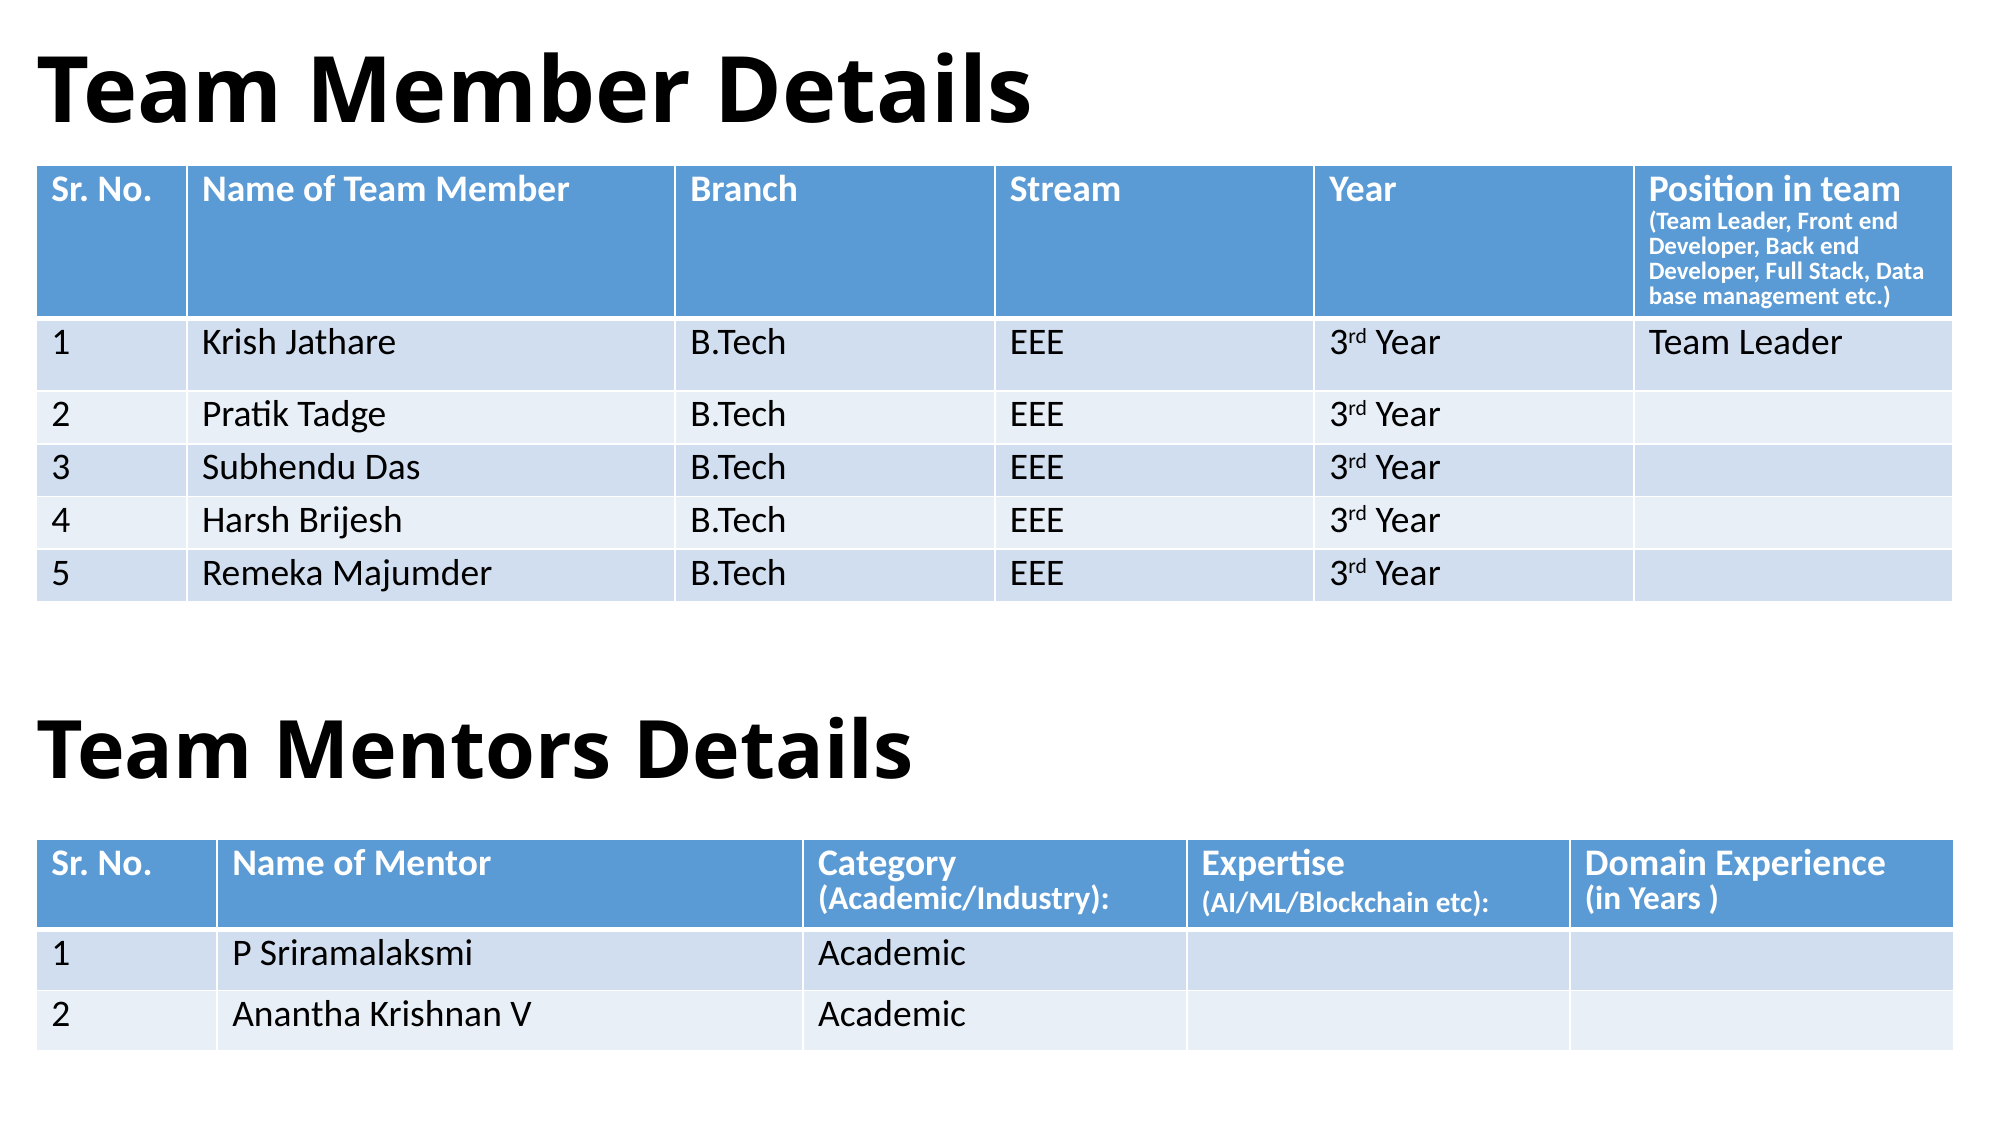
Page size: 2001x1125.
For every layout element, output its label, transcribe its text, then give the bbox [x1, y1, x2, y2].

table_cell [1188, 991, 1569, 1050]
text_box Team Mentors Details [36, 698, 1122, 799]
table_cell EEE [996, 497, 1313, 548]
table_cell 3rd Year [1315, 550, 1633, 601]
table_header Position in team (Team Leader, Front end Developer, Back end Developer, Full Stack, Data base management etc.) [1635, 166, 1952, 316]
table_cell 5 [37, 550, 186, 601]
table_cell 3rd Year [1315, 445, 1633, 496]
table_cell 3 [37, 445, 186, 496]
table_cell B.Tech [676, 321, 994, 390]
table_cell B.Tech [676, 392, 994, 443]
table_cell Krish Jathare [188, 321, 674, 390]
table_header Sr. No. [37, 840, 216, 927]
table_cell 2 [37, 991, 216, 1050]
table_cell Academic [804, 932, 1186, 990]
table_header Name of Team Member [188, 166, 674, 316]
table_cell B.Tech [676, 550, 994, 601]
table_cell Remeka Majumder [188, 550, 674, 601]
table_cell 1 [37, 932, 216, 990]
table_cell EEE [996, 550, 1313, 601]
table_cell B.Tech [676, 497, 994, 548]
table_cell 3rd Year [1315, 321, 1633, 390]
table_cell Subhendu Das [188, 445, 674, 496]
table_header Name of Mentor [218, 840, 802, 927]
table_cell [1635, 497, 1952, 548]
table_header Sr. No. [37, 166, 186, 316]
table_cell 4 [37, 497, 186, 548]
table_header Year [1315, 166, 1633, 316]
table_cell [1188, 932, 1569, 990]
table_cell Team Leader [1635, 321, 1952, 390]
table_cell P Sriramalaksmi [218, 932, 802, 990]
table_cell 1 [37, 321, 186, 390]
table_header Expertise (AI/ML/Blockchain etc): [1188, 840, 1569, 927]
table_cell Harsh Brijesh [188, 497, 674, 548]
table_cell [1635, 445, 1952, 496]
table_cell [1571, 932, 1953, 990]
table_cell EEE [996, 445, 1313, 496]
title Team Member Details [36, 41, 1122, 142]
table_cell 2 [37, 392, 186, 443]
table_cell Pratik Tadge [188, 392, 674, 443]
table_cell [1571, 991, 1953, 1050]
table_cell Academic [804, 991, 1186, 1050]
table_header Domain Experience (in Years ) [1571, 840, 1953, 927]
table_cell [1635, 550, 1952, 601]
table_cell B.Tech [676, 445, 994, 496]
table_header Stream [996, 166, 1313, 316]
table_cell EEE [996, 321, 1313, 390]
table_header Category (Academic/Industry): [804, 840, 1186, 927]
table_cell 3rd Year [1315, 392, 1633, 443]
table_cell EEE [996, 392, 1313, 443]
table_header Branch [676, 166, 994, 316]
table_cell 3rd Year [1315, 497, 1633, 548]
table_cell Anantha Krishnan V [218, 991, 802, 1050]
table_cell [1635, 392, 1952, 443]
